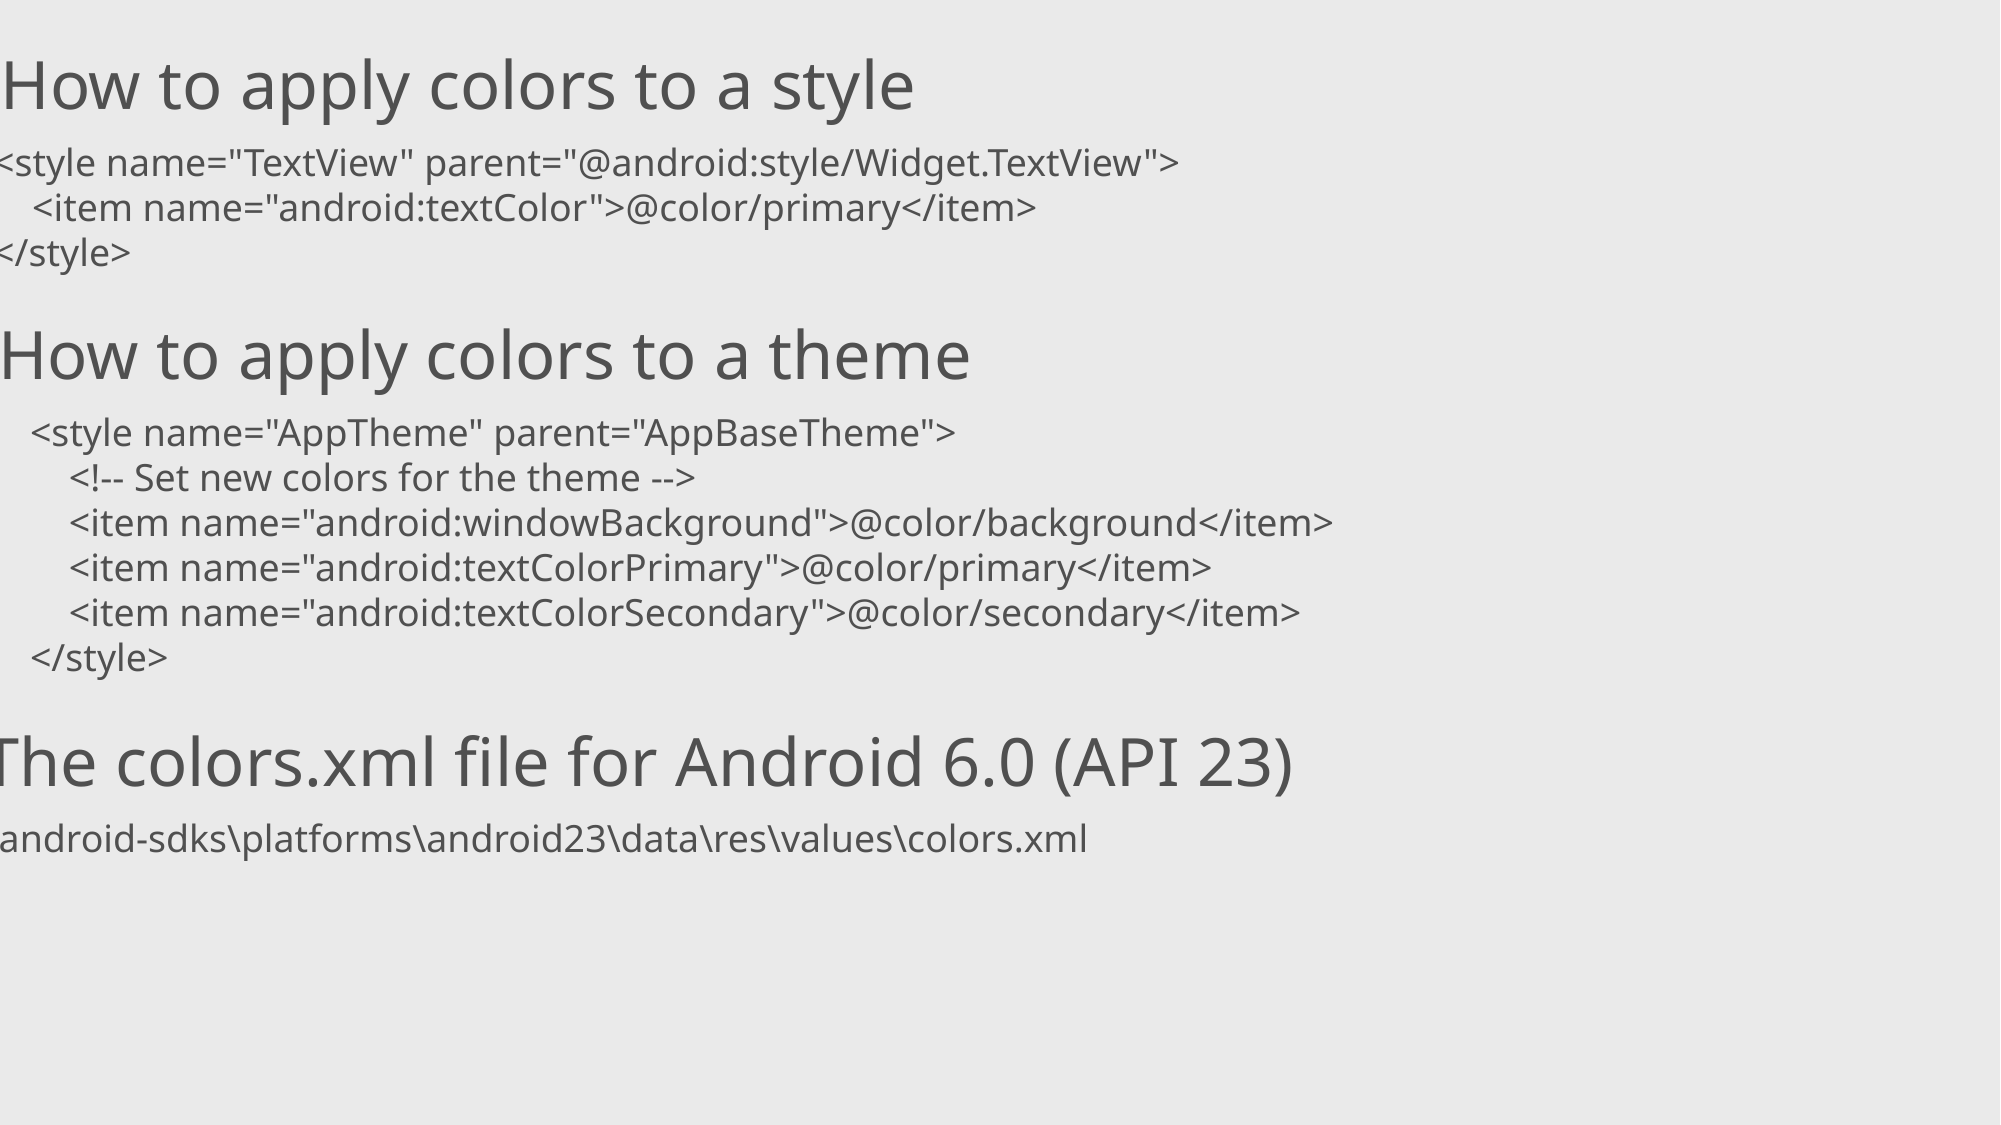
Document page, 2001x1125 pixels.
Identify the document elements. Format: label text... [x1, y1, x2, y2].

text_box The colors.xml file for Android 6.0 (API 23) [0, 711, 1310, 807]
text_box \android-sdks\platforms\android23\data\res\values\colors.xml [0, 807, 1105, 868]
text_box <style name="TextView" parent="@android:style/Widget.TextView"> <item name="android:textColor">@color/primary</item> </style> [0, 131, 1196, 282]
text_box How to apply colors to a style [0, 35, 932, 131]
text_box How to apply colors to a theme [0, 305, 988, 401]
text_box <style name="AppTheme" parent="AppBaseTheme"> <!-- Set new colors for the theme --> <item name="android:windowBackground">@color/background</item> <item name="android:textColorPrimary">@color/primary</item> <item name="android:textColorSecondary">@color/secondary</item> </style> [15, 401, 1462, 687]
